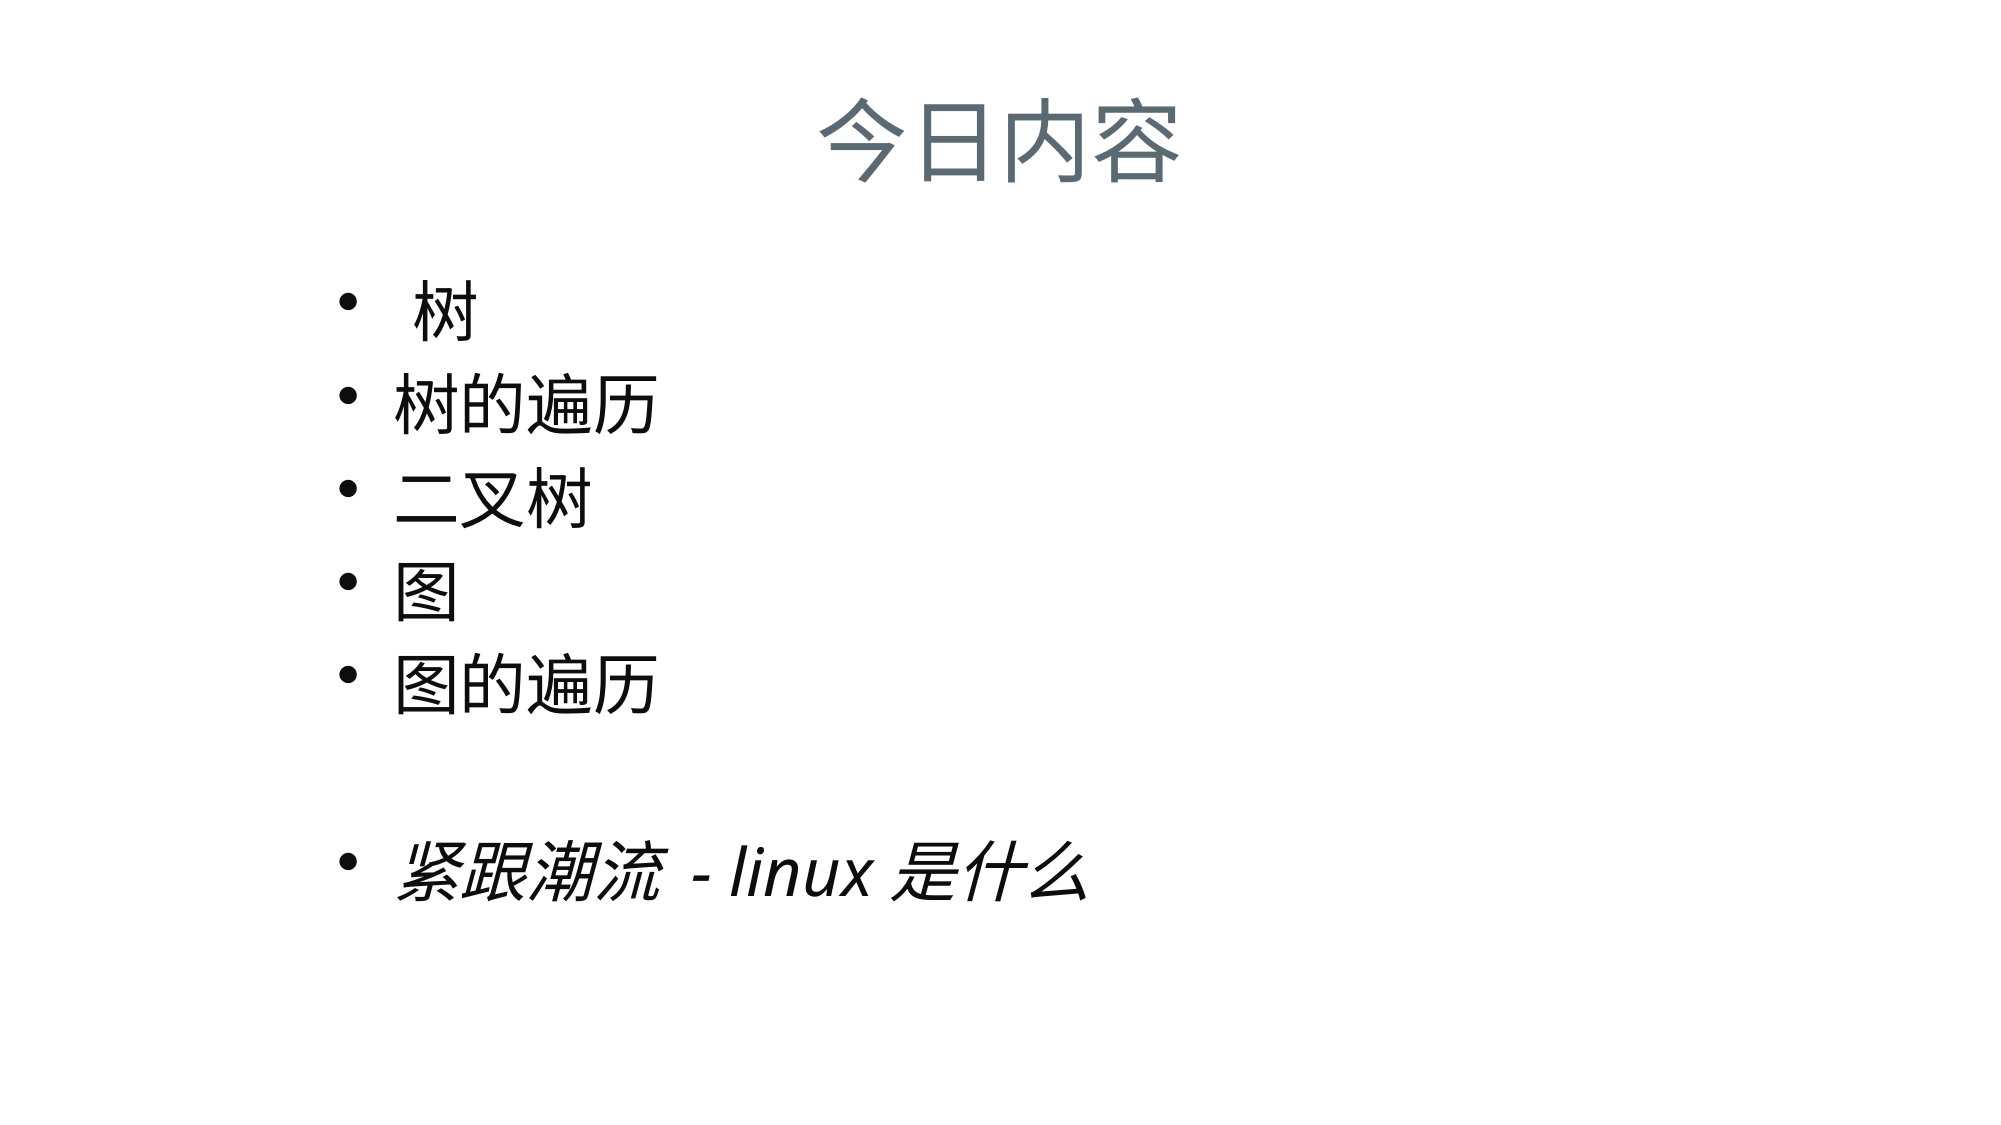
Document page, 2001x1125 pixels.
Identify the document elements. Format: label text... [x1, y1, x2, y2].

list 树 树的遍历 二叉树 图 图的遍历 紧跟潮流 - linux是什么 [322, 262, 1901, 1006]
title 今日内容 [99, 44, 1901, 233]
